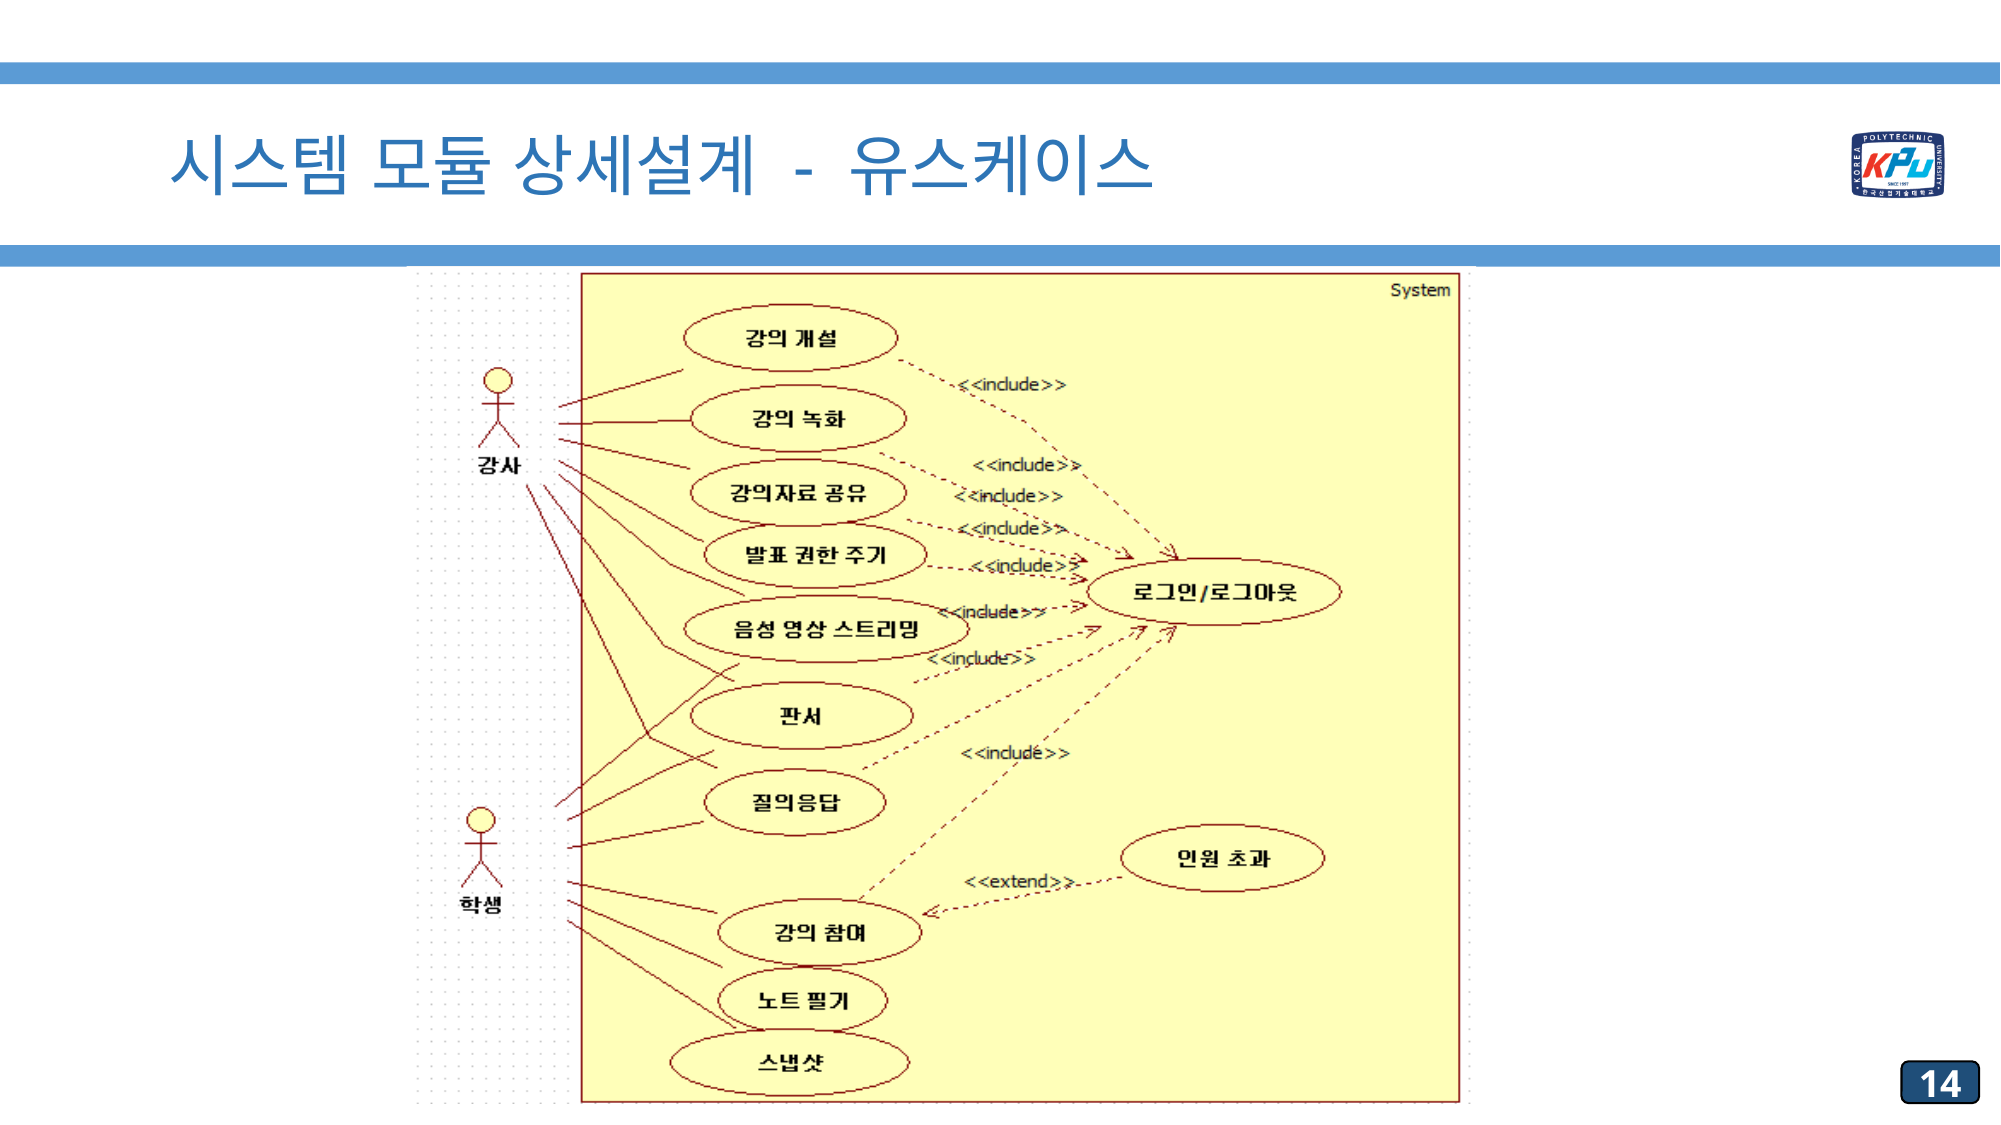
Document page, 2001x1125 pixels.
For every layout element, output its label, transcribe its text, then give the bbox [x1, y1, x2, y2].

picture [406, 266, 1477, 1104]
text_box 14 [1900, 1060, 1981, 1105]
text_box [0, 62, 2000, 267]
